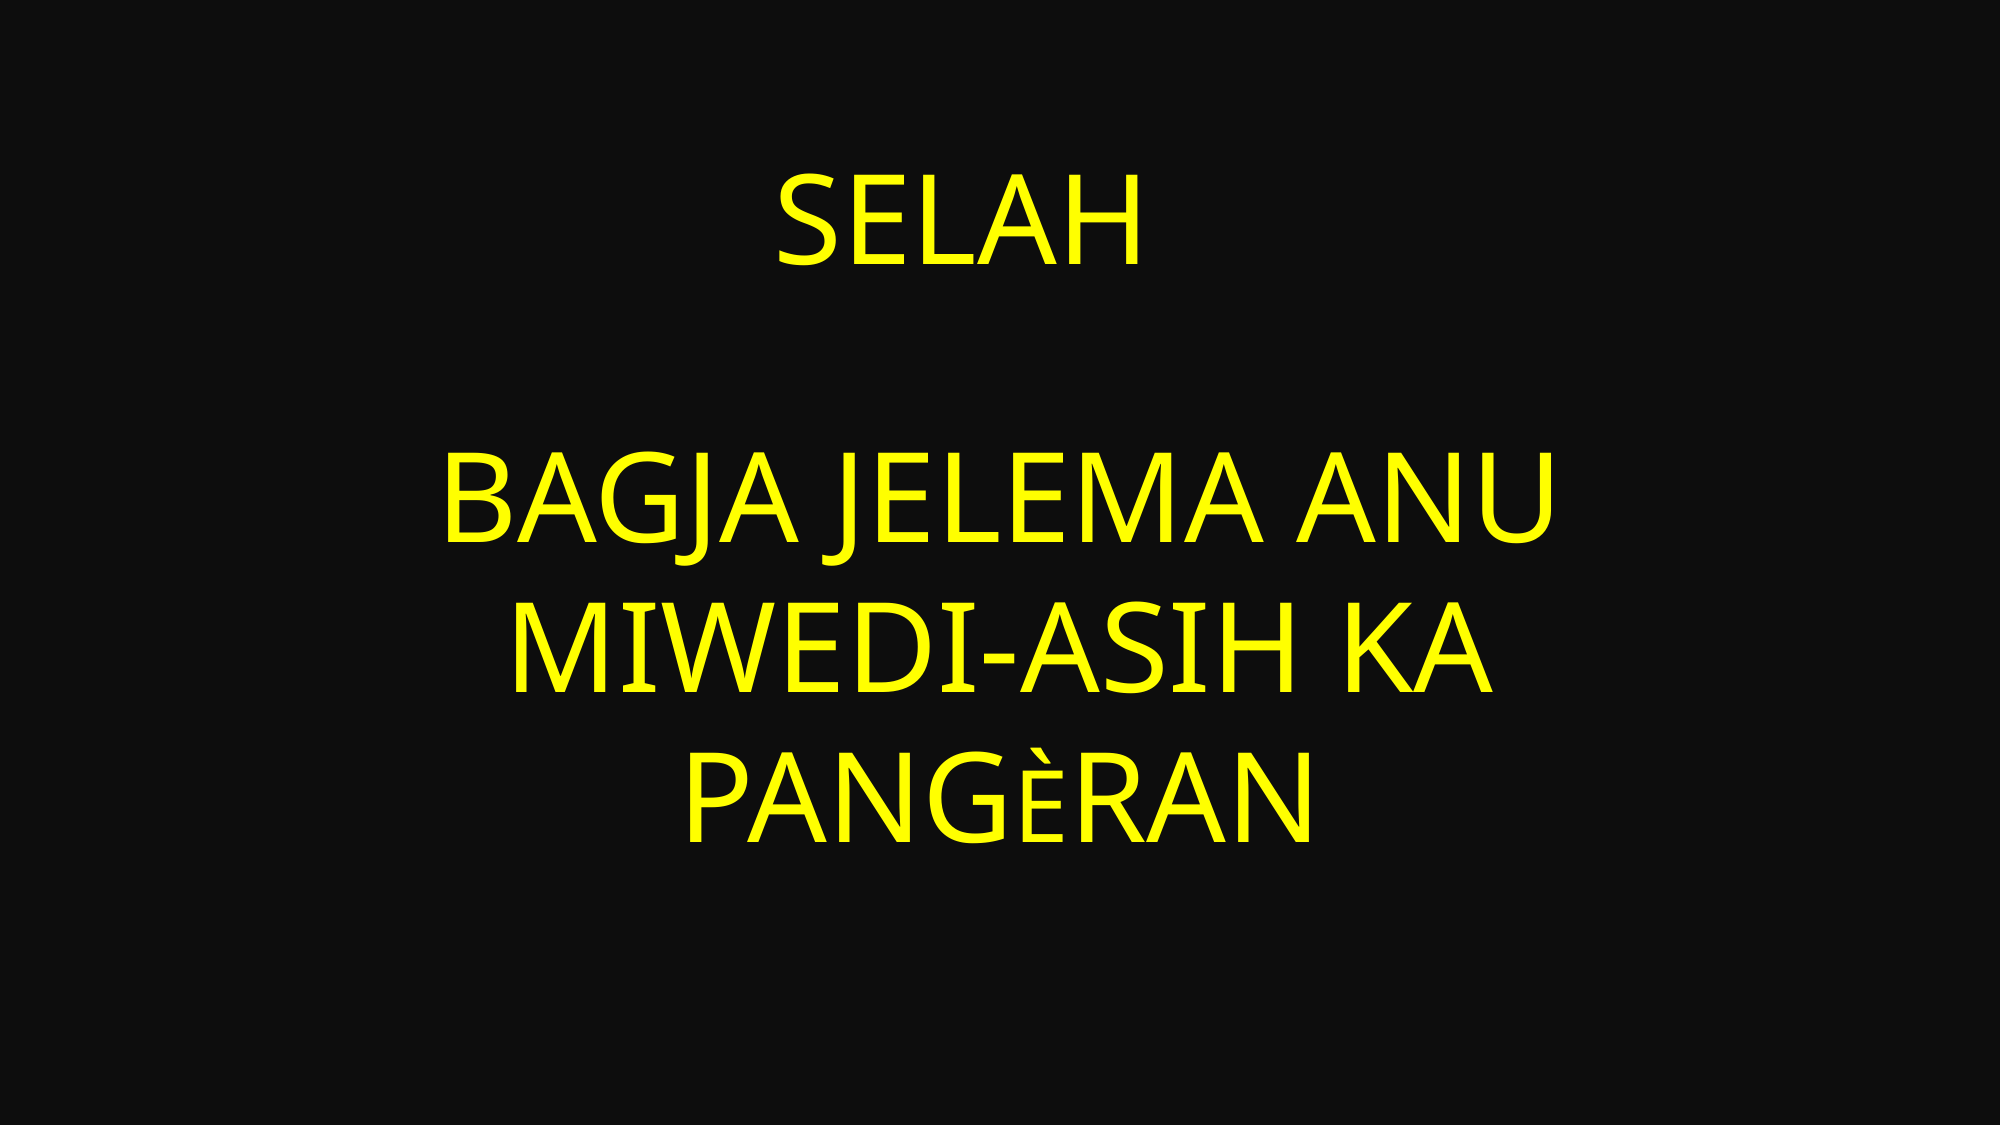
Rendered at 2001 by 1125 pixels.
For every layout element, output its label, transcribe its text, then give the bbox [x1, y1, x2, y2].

title Selah [206, 99, 1750, 330]
list Bagja jelema anu miwedi-asih ka PangÈran [171, 403, 1829, 882]
